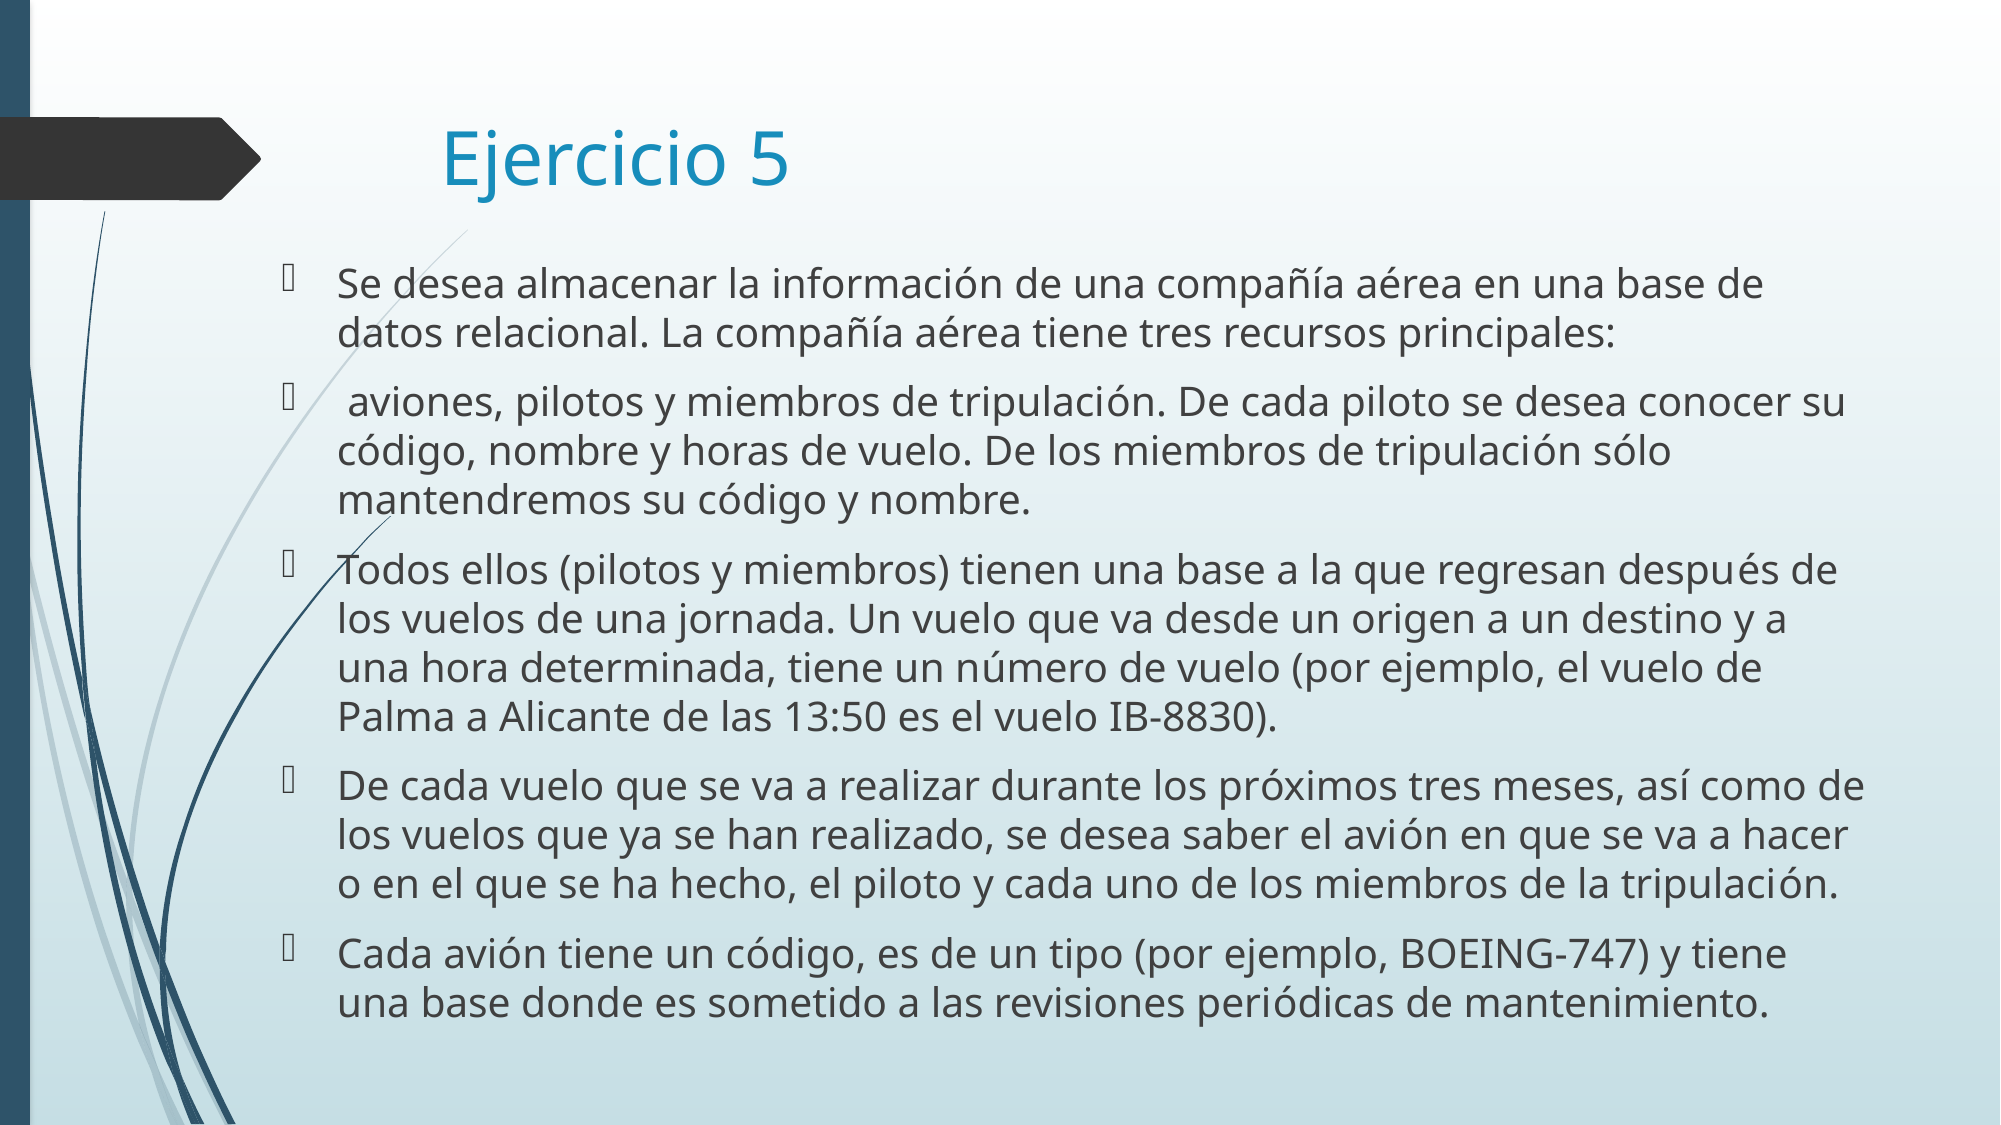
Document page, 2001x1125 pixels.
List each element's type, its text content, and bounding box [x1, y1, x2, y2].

title Ejercicio 5 [425, 102, 1888, 249]
list Se desea almacenar la información de una compañía aérea en una base de datos relacional. La compañía aérea tiene tres recursos principales: aviones, pilotos y miembros de tripulación. De cada piloto se desea conocer su código, nombre y horas de vuelo. De los miembros de tripulación sólo mantendremos su código y nombre. Todos ellos (pilotos y miembros) tienen una base a la que regresan después de los vuelos de una jornada. Un vuelo que va desde un origen a un destino y a una hora determinada, tiene un número de vuelo (por ejemplo, el vuelo de Palma a Alicante de las 13:50 es el vuelo IB-8830). De cada vuelo que se va a realizar durante los próximos tres meses, así como de los vuelos que ya se han realizado, se desea saber el avión en que se va a hacer o en el que se ha hecho, el piloto y cada uno de los miembros de la tripulación. Cada avión tiene un código, es de un tipo (por ejemplo, BOEING-747) y tiene una base donde es sometido a las revisiones periódicas de mantenimiento. [266, 249, 1888, 1086]
